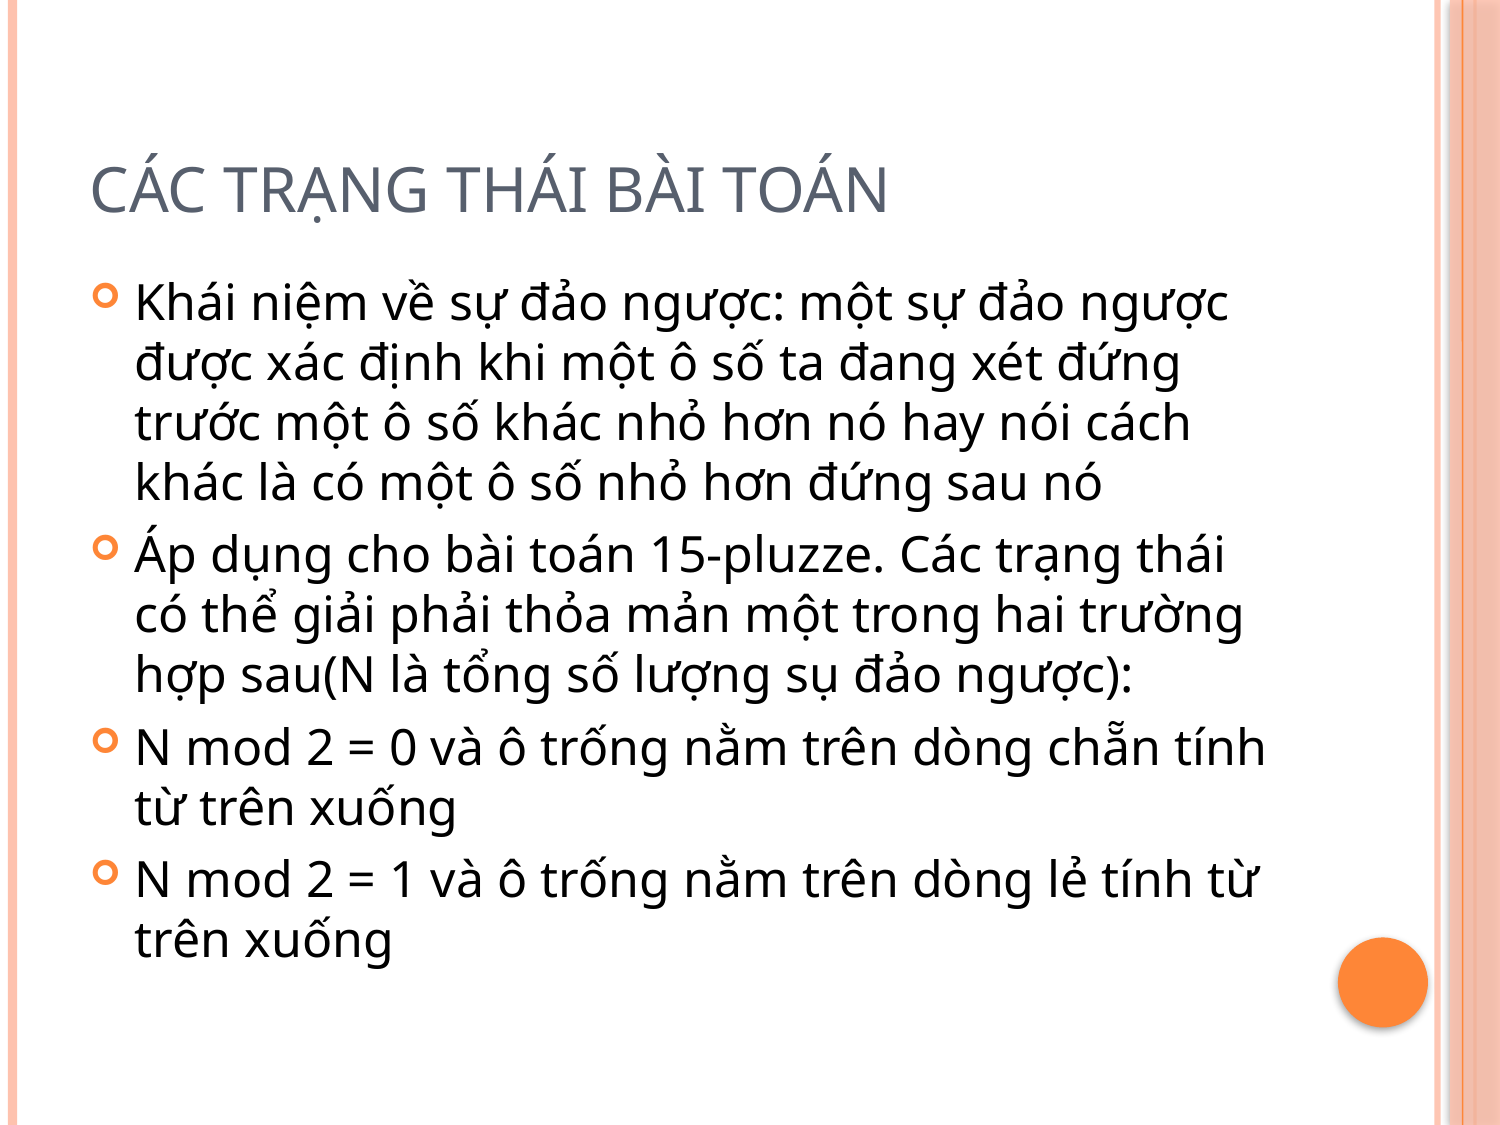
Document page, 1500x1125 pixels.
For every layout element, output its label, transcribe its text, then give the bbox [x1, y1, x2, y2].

list Khái niệm về sự đảo ngược: một sự đảo ngược được xác định khi một ô số ta đang xét đứng trước một ô số khác nhỏ hơn nó hay nói cách khác là có một ô số nhỏ hơn đứng sau nó Áp dụng cho bài toán 15-pluzze. Các trạng thái có thể giải phải thỏa mản một trong hai trường hợp sau(N là tổng số lượng sụ đảo ngược): N mod 2 = 0 và ô trống nằm trên dòng chẵn tính từ trên xuống N mod 2 = 1 và ô trống nằm trên dòng lẻ tính từ trên xuống [75, 262, 1300, 1062]
title CÁC TRẠNG THÁI BÀI TOÁN [75, 45, 1300, 233]
